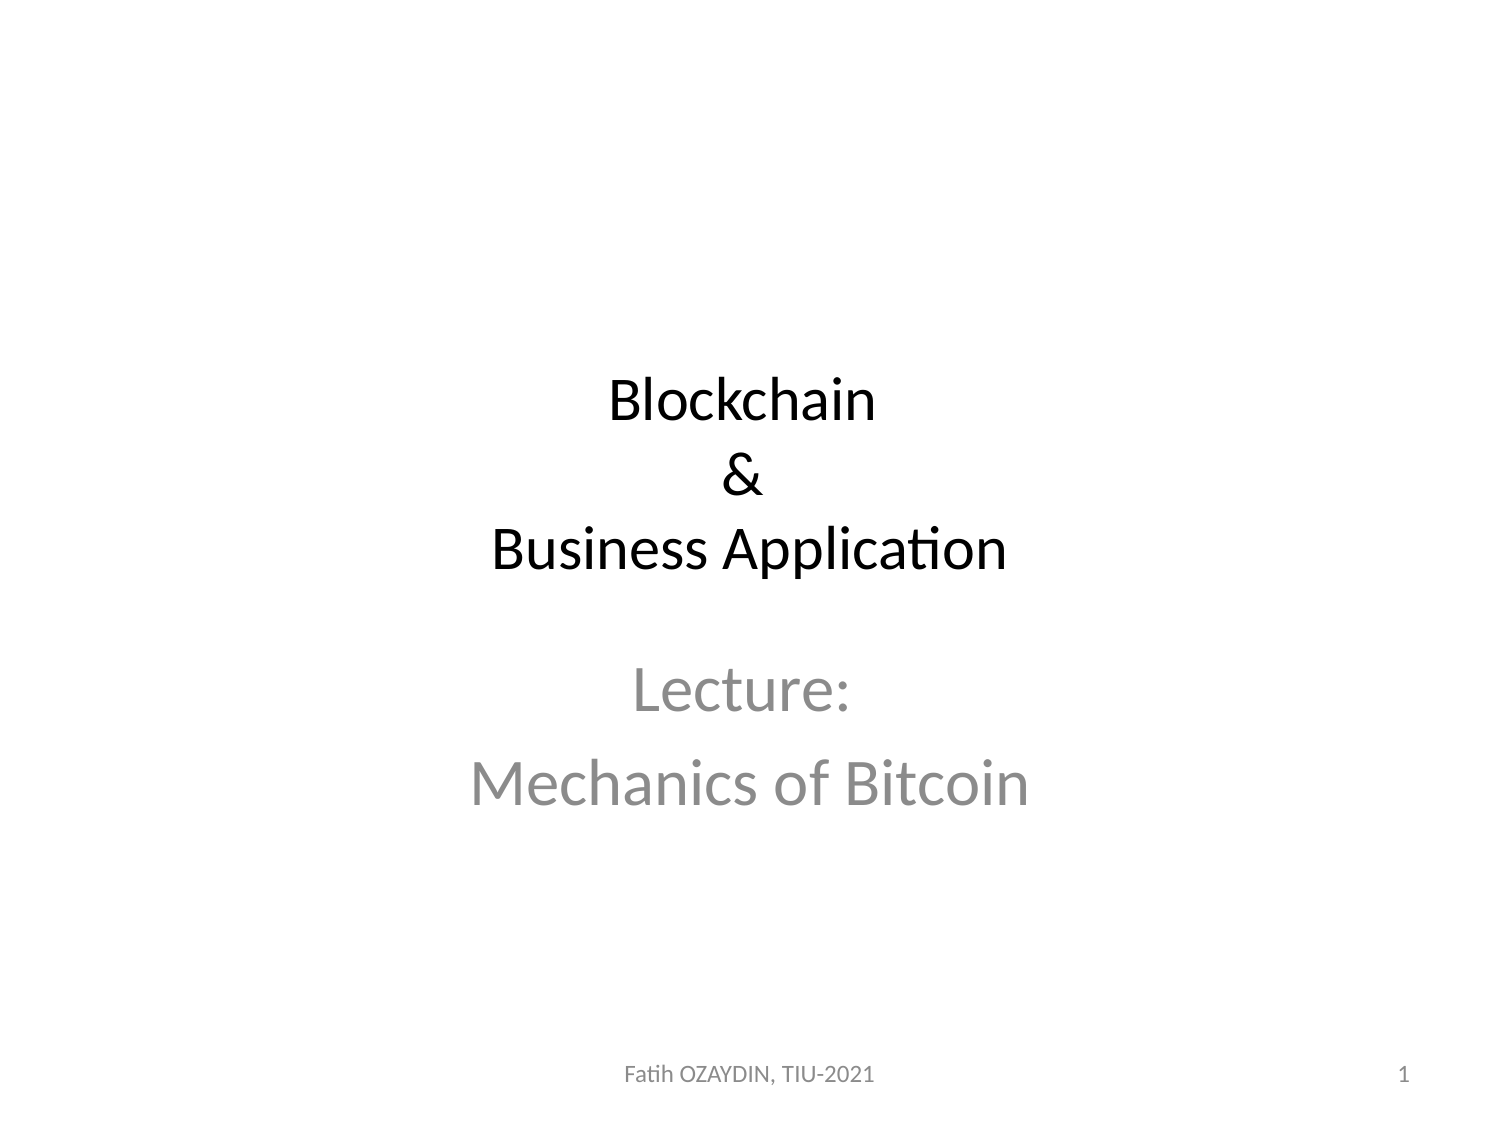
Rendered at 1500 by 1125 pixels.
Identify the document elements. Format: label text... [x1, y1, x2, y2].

slide_number 1 [1074, 1042, 1425, 1103]
subtitle Lecture: Mechanics of Bitcoin [225, 637, 1275, 925]
footer Fatih OZAYDIN, TIU-2021 [512, 1042, 988, 1103]
title Blockchain & Business Application [112, 349, 1388, 591]
